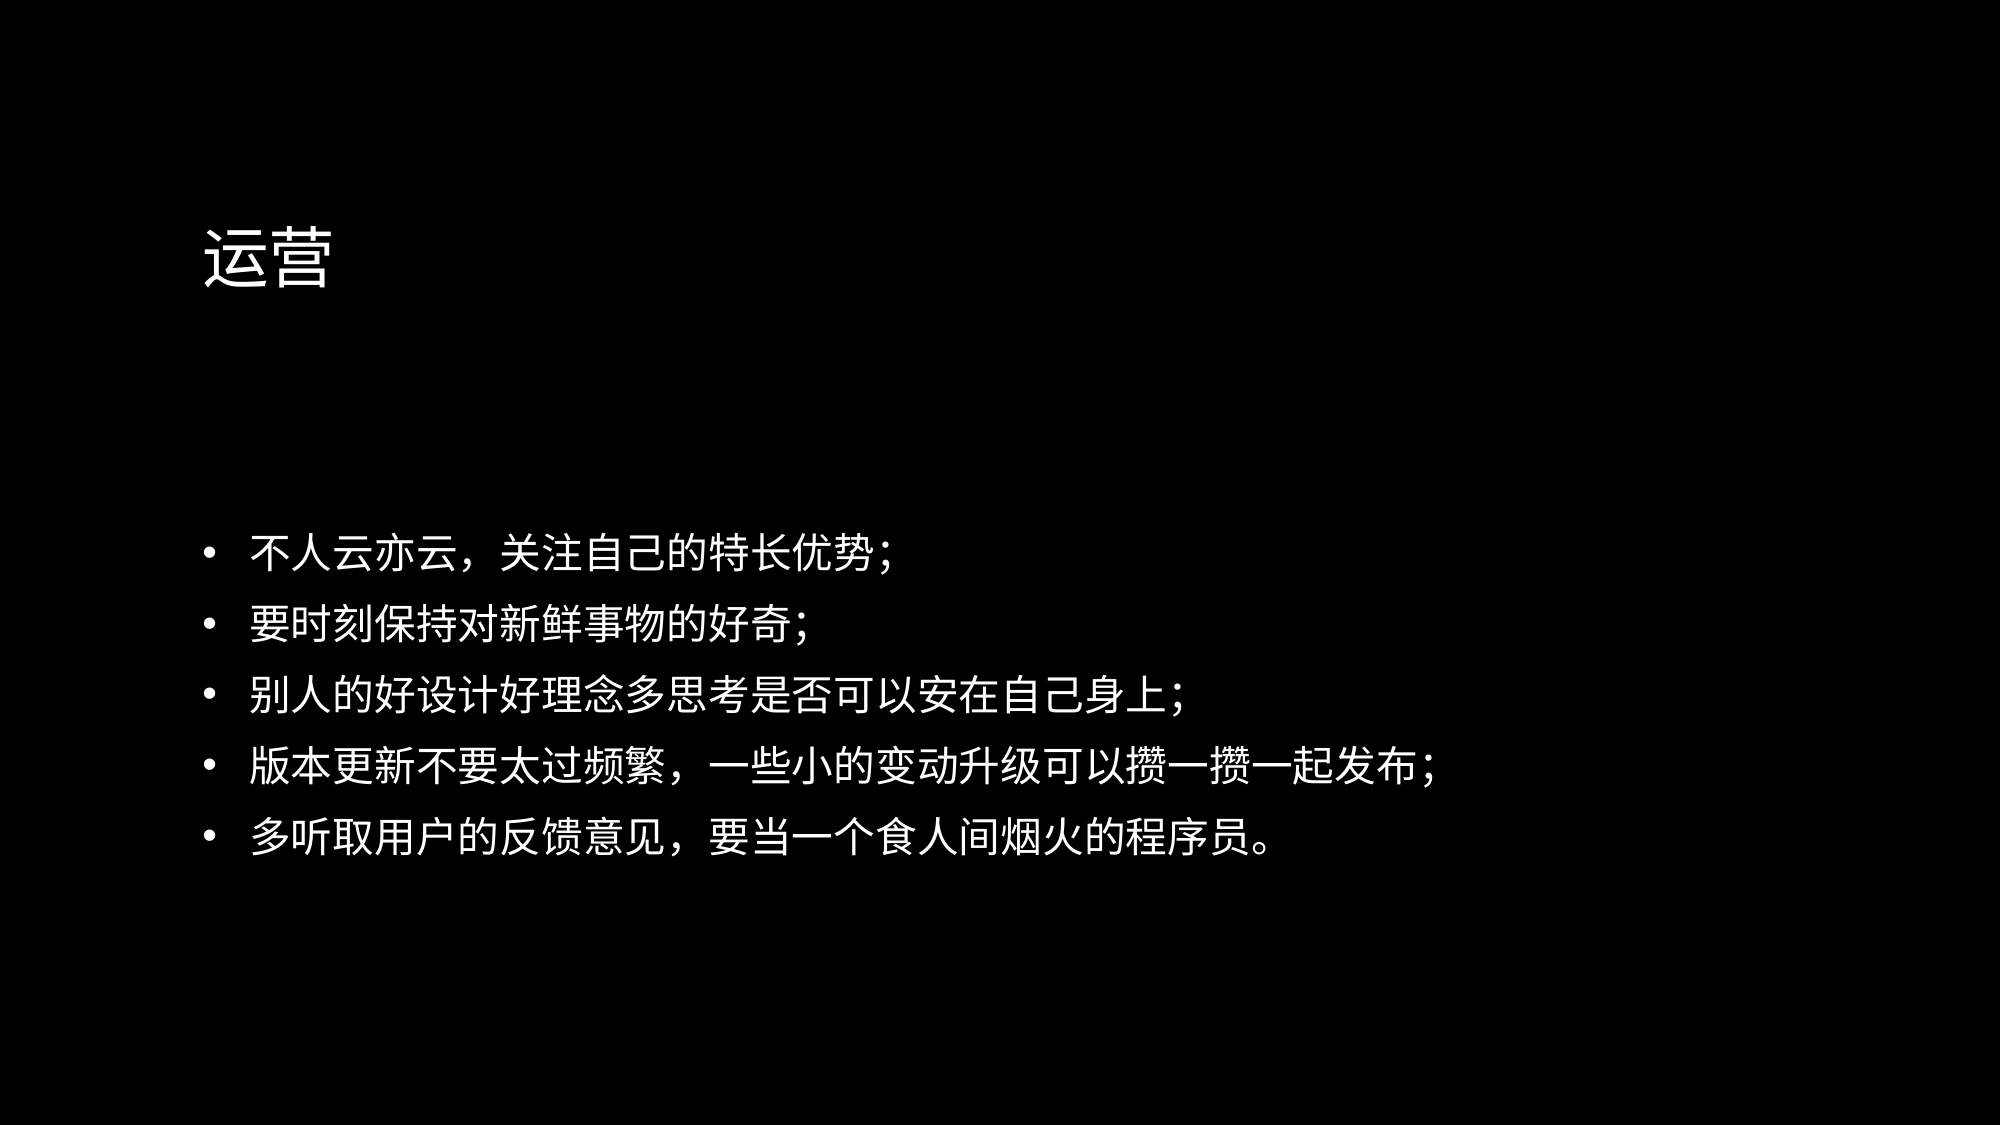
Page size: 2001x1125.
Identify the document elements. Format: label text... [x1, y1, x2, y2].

title 运营 [187, 99, 1813, 413]
list 不人云亦云，关注自己的特长优势； 要时刻保持对新鲜事物的好奇； 别人的好设计好理念多思考是否可以安在自己身上； 版本更新不要太过频繁，一些小的变动升级可以攒一攒一起发布； 多听取用户的反馈意见，要当一个食人间烟火的程序员。 [187, 437, 1813, 950]
